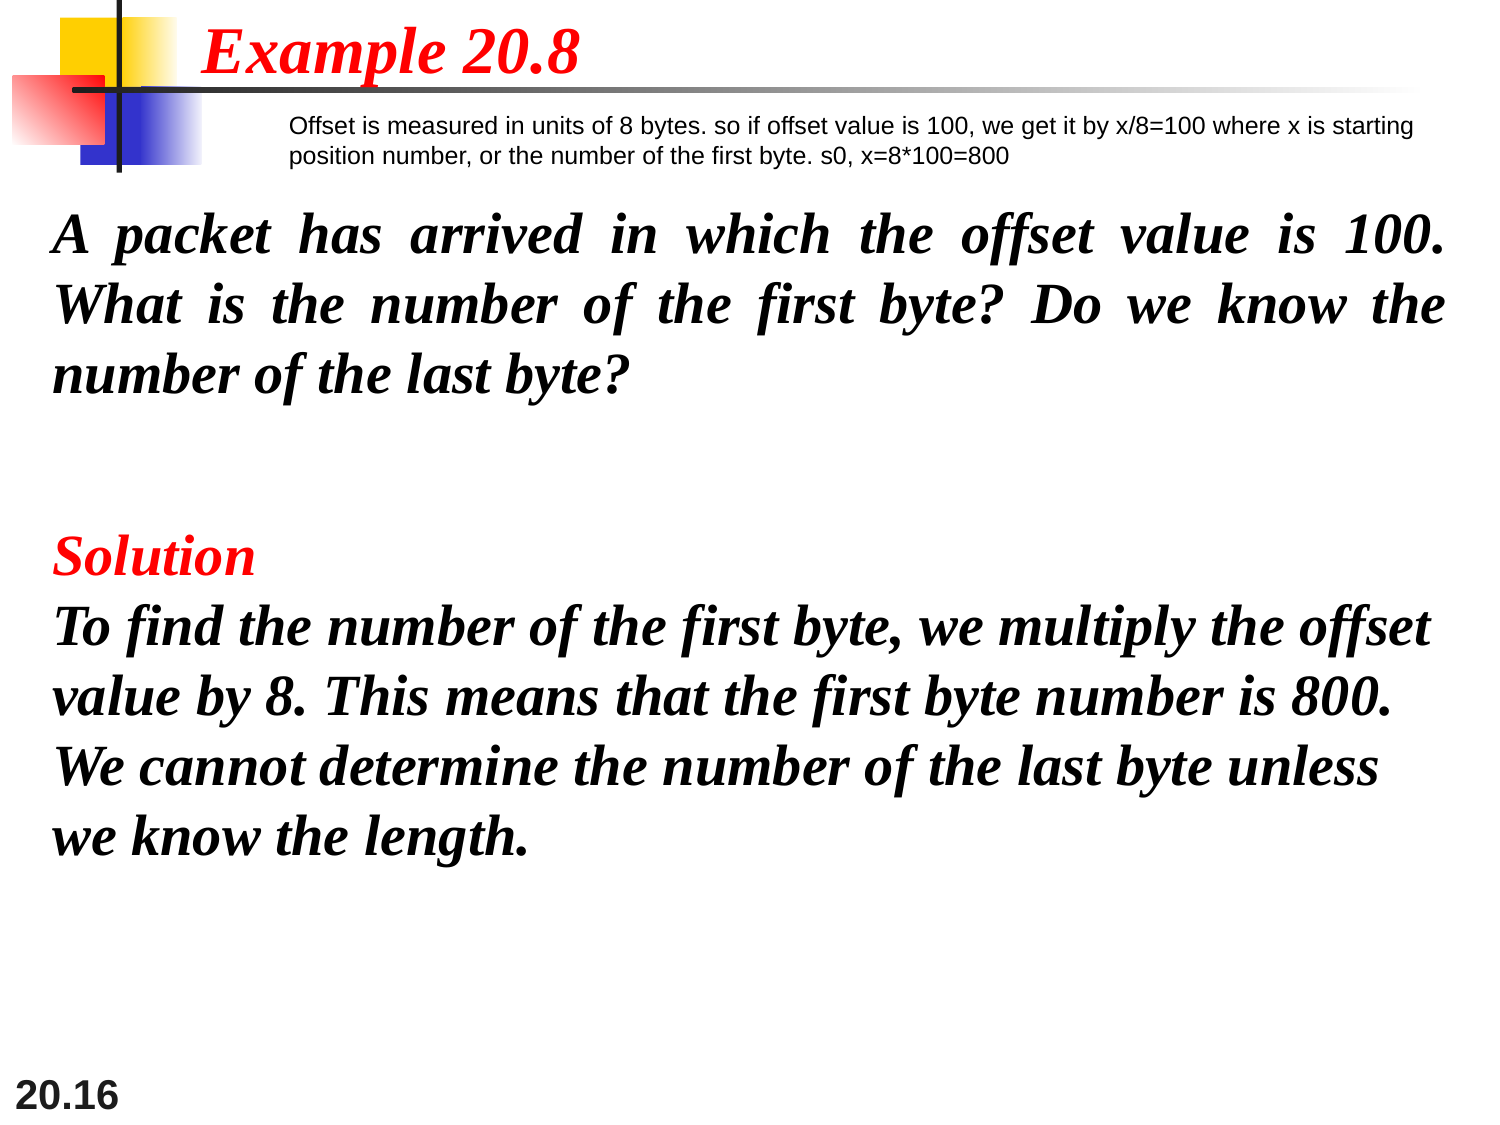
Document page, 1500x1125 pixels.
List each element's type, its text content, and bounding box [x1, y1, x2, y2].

text_box Example 20.8 [187, 0, 596, 95]
text_box Solution To find the number of the first byte, we multiply the offset value by 8. This means that the first byte number is 800. We cannot determine the number of the last byte unless we know the length. [37, 509, 1463, 875]
text_box [122, 17, 177, 86]
text_box Offset is measured in units of 8 bytes. so if offset value is 100, we get it by x/8=100 where x is starting position number, or the number of the first byte. s0, x=8*100=800 [274, 102, 1451, 207]
text_box [596, 87, 1423, 93]
slide_number 20. [0, 1049, 313, 1125]
text_box [72, 87, 187, 93]
text_box [80, 93, 116, 165]
text_box [122, 93, 141, 165]
text_box A packet has arrived in which the offset value is 100. What is the number of the first byte? Do we know the number of the last byte? [37, 187, 1463, 413]
text_box [116, 0, 122, 87]
text_box [141, 93, 202, 165]
text_box [116, 93, 122, 173]
text_box [12, 75, 105, 145]
text_box [60, 17, 116, 86]
